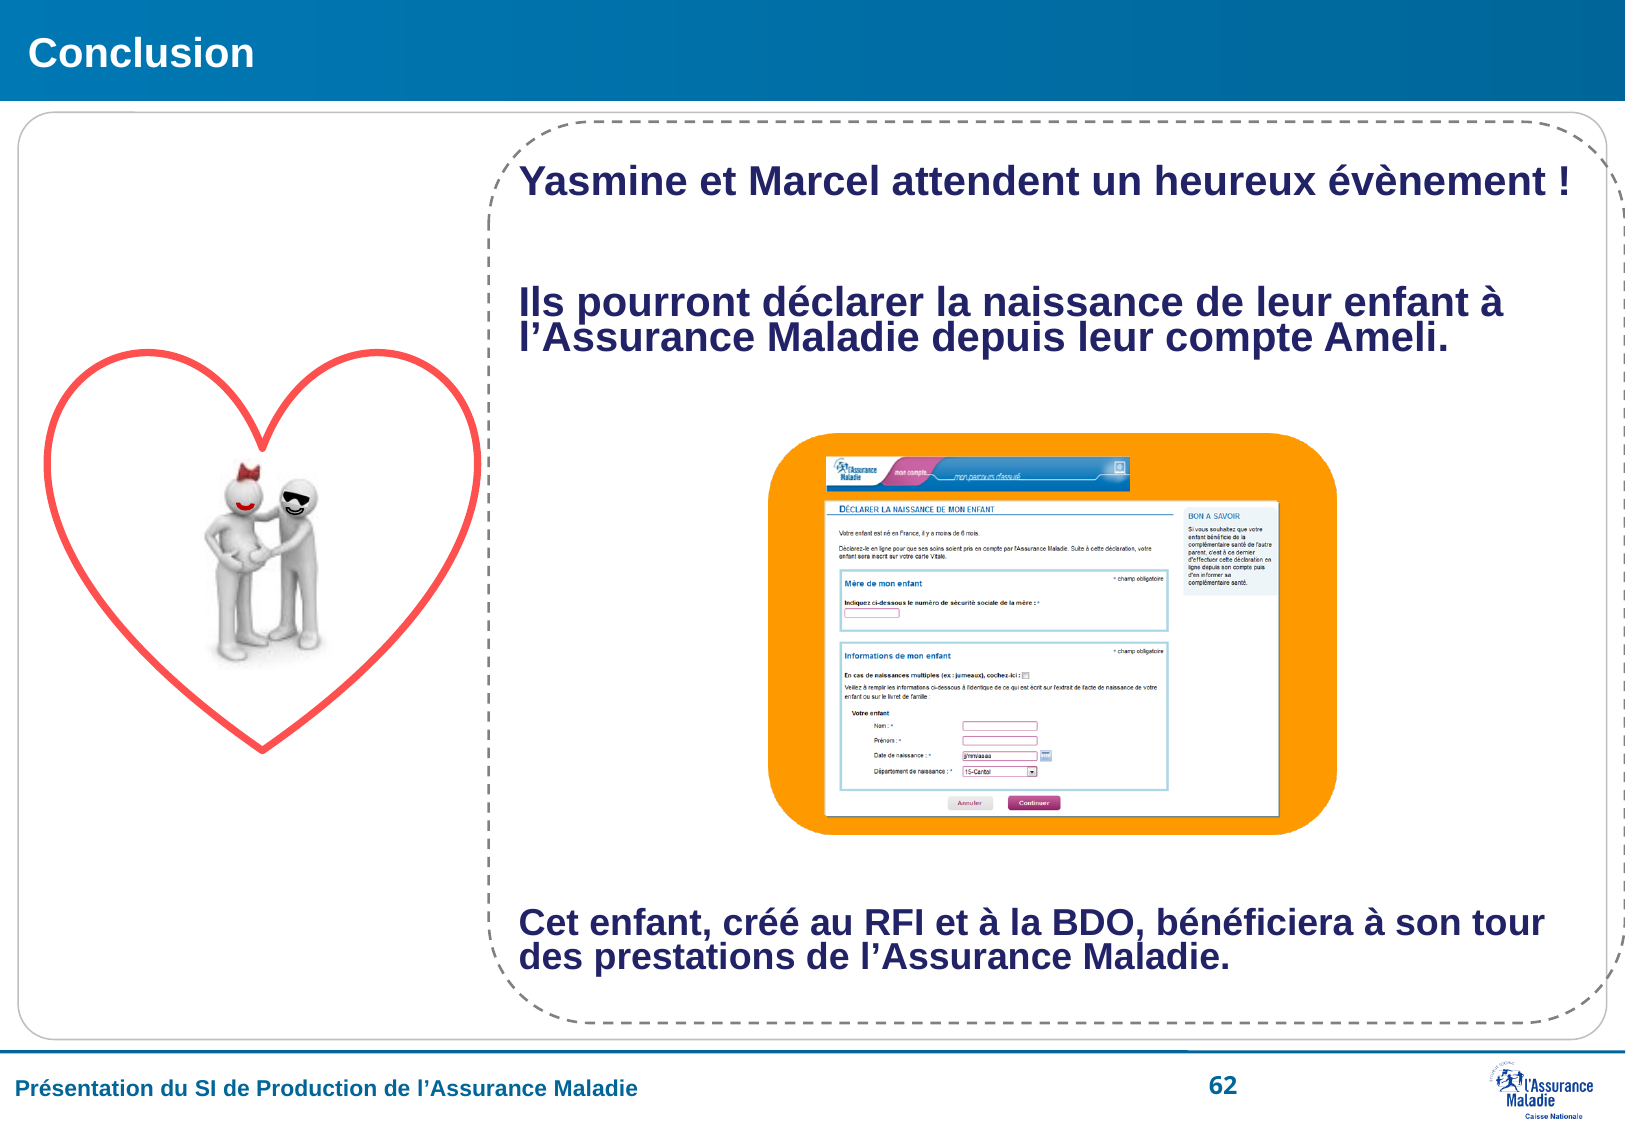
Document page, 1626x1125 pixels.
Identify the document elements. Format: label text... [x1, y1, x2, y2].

picture [1484, 1056, 1595, 1120]
text_box Yasmine et Marcel attendent un heureux évènement ! Ils pourront déclarer la naissance de leur enfant à l’Assurance Maladie depuis leur compte Ameli. Cet enfant, créé au RFI et à la BDO, bénéficiera à son tour des prestations de l’Assurance Maladie. [488, 121, 1625, 1024]
title Conclusion [12, 3, 1595, 99]
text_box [48, 347, 477, 751]
picture [768, 433, 1337, 835]
